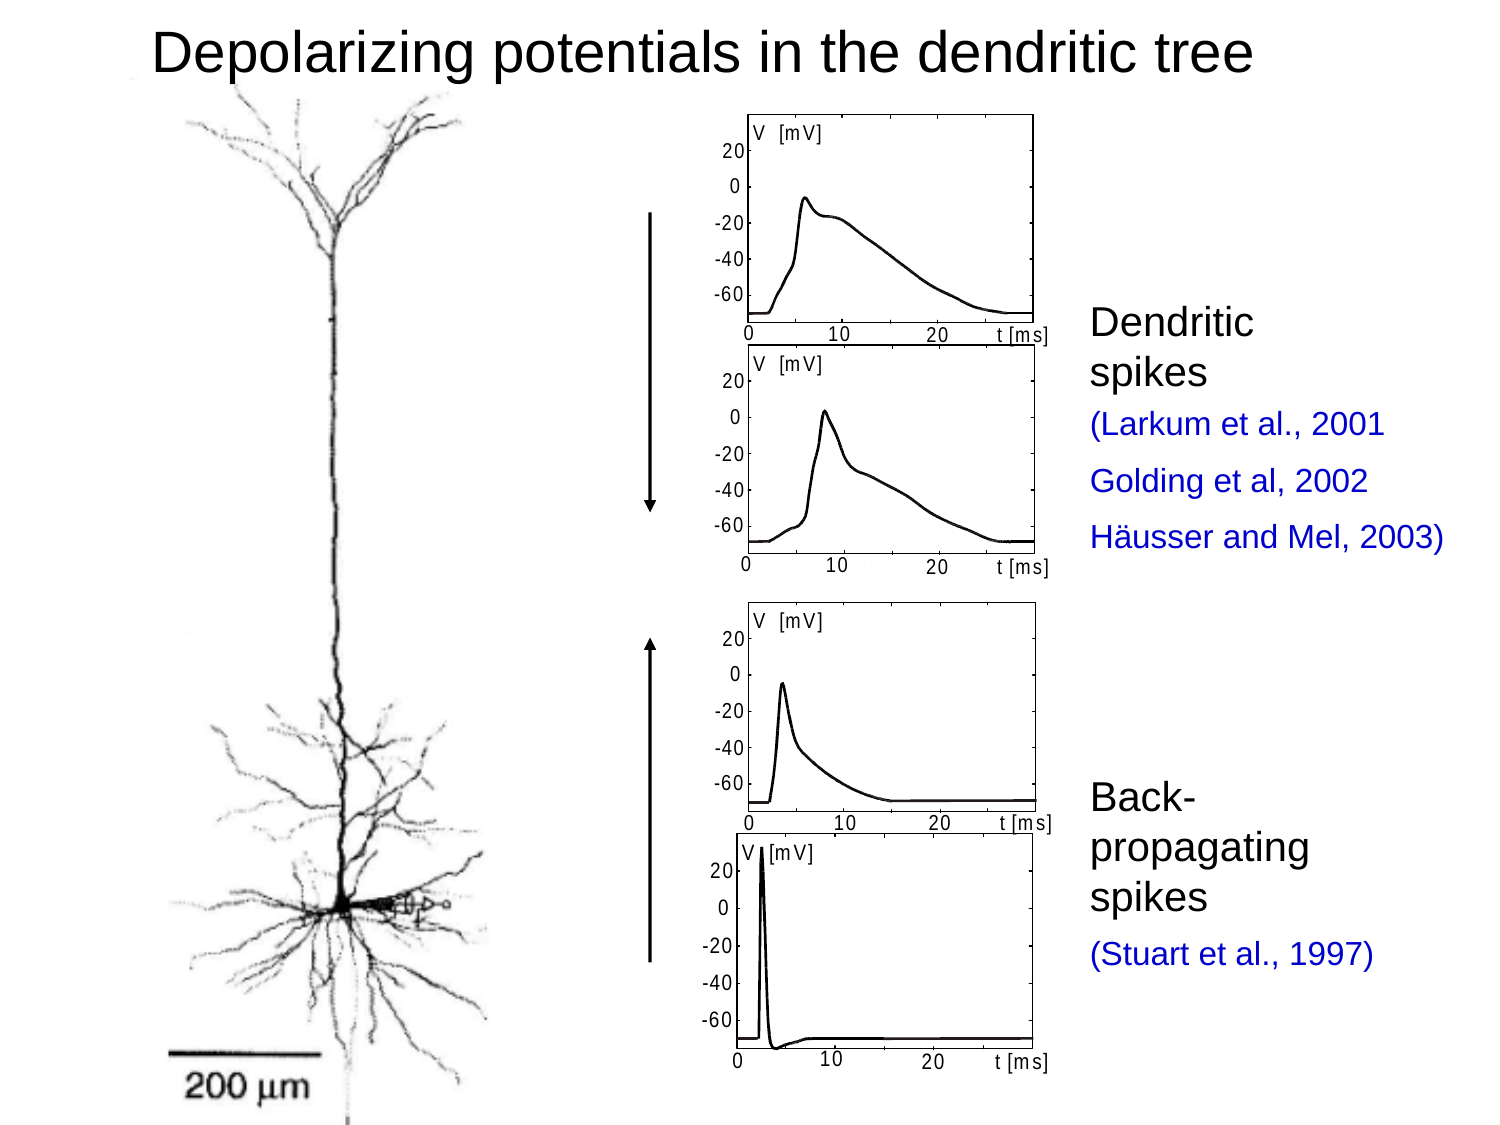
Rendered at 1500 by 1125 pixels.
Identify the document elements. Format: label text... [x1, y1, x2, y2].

text_box Depolarizing potentials in the dendritic tree [137, 7, 1384, 92]
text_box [712, 112, 1051, 342]
text_box (Larkum et al., 2001 Golding et al, 2002 Häusser and Mel, 2003) [1074, 394, 1500, 563]
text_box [712, 342, 1051, 581]
text_box Dendritic spikes [1074, 287, 1300, 394]
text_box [712, 599, 1054, 836]
picture [88, 49, 540, 1125]
text_box Back-propagating spikes [1074, 762, 1338, 924]
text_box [699, 831, 1051, 1076]
text_box [643, 212, 657, 513]
text_box (Stuart et al., 1997) [1074, 924, 1500, 980]
text_box [643, 637, 657, 963]
